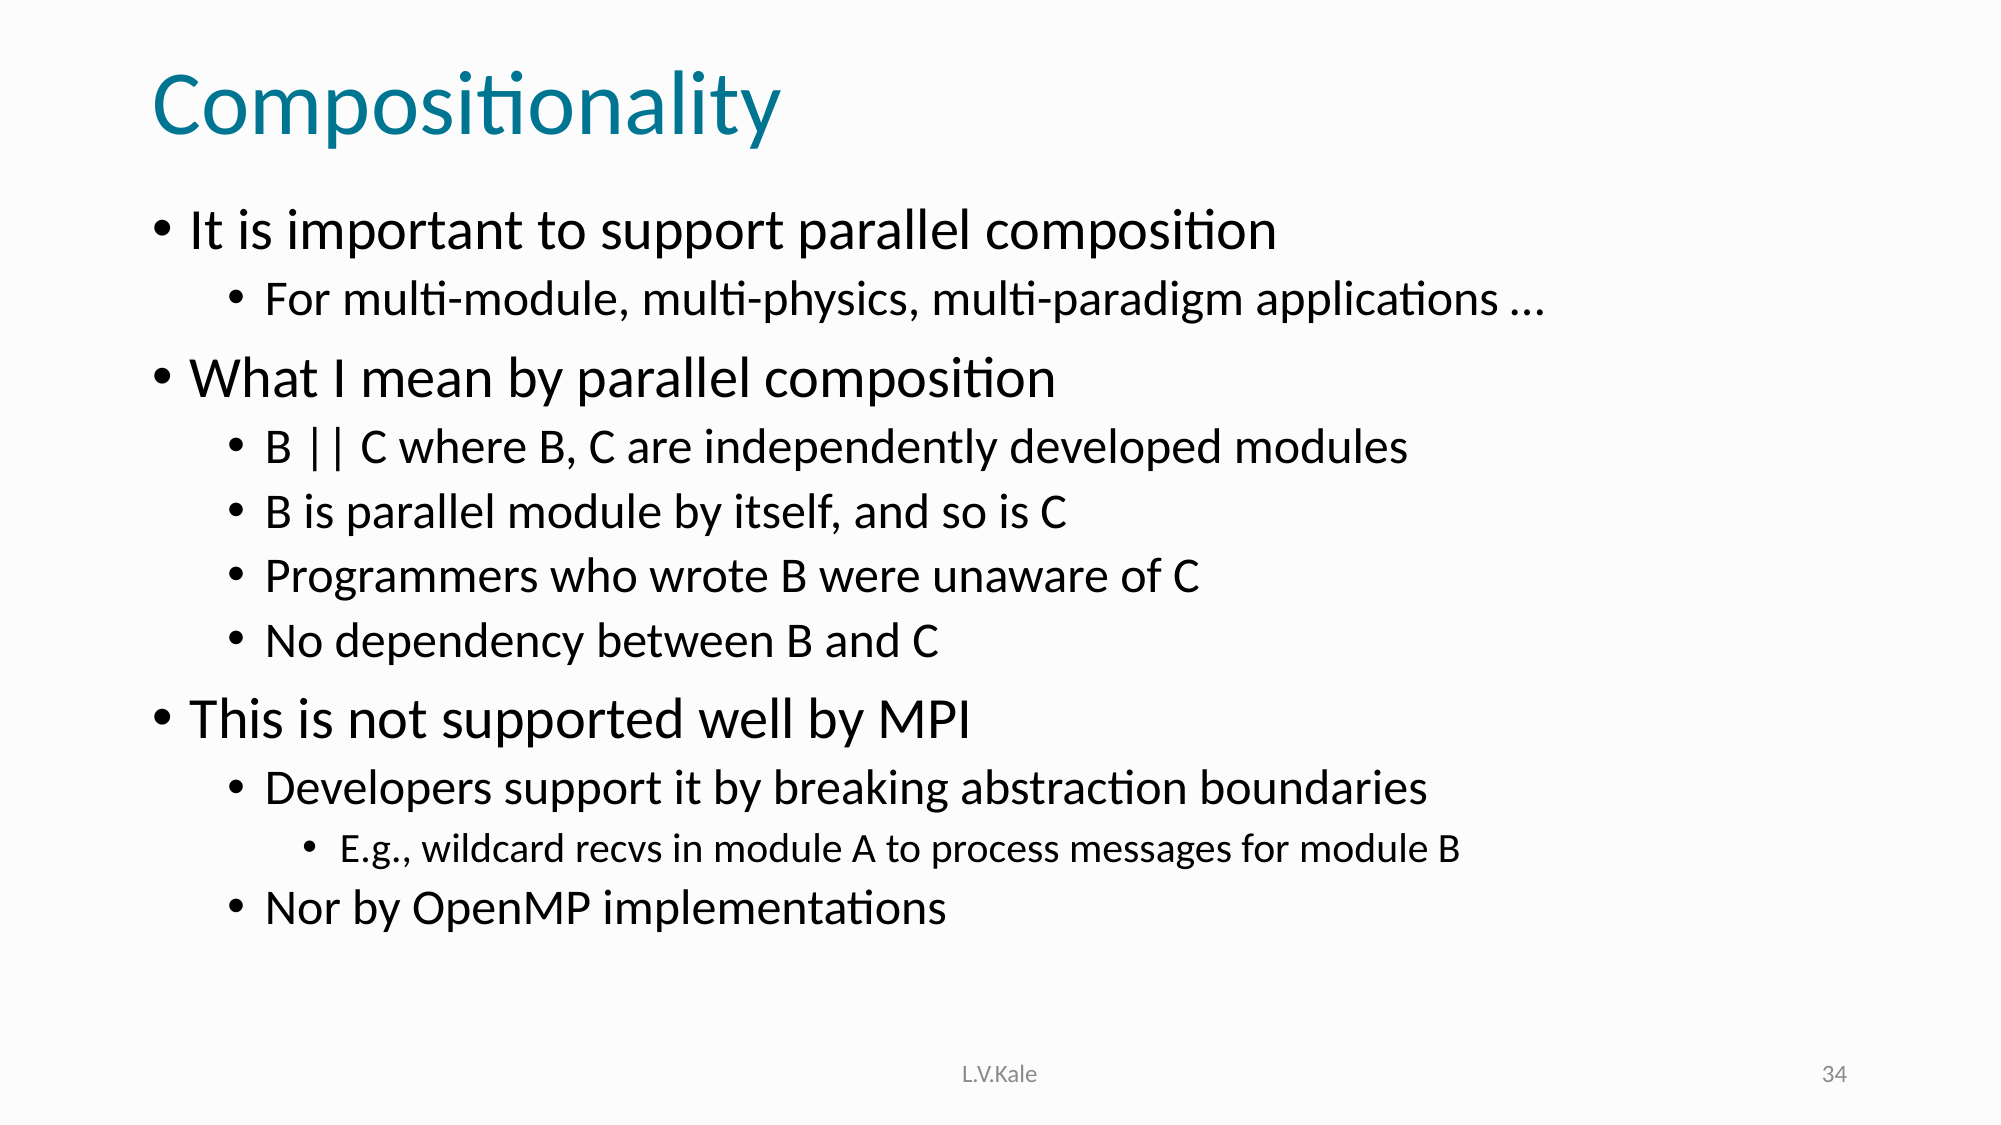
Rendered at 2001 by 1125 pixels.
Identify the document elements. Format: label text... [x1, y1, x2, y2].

list It is important to support parallel composition​ For multi-module, multi-physics, multi-paradigm applications …​ What I mean by parallel composition​ B || C where B, C are independently developed modules​ B is parallel module by itself, and so is C​ Programmers who wrote B were unaware of C ​ No dependency between B and C​ This is not supported well by MPI​ Developers support it by breaking abstraction boundaries​ E.g., wildcard recvs in module A to process messages for module B​ Nor by OpenMP implementations [137, 191, 1863, 1014]
title Compositionality [137, 41, 1863, 168]
slide_number 34 [1412, 1042, 1863, 1103]
footer L.V.Kale [662, 1042, 1338, 1103]
